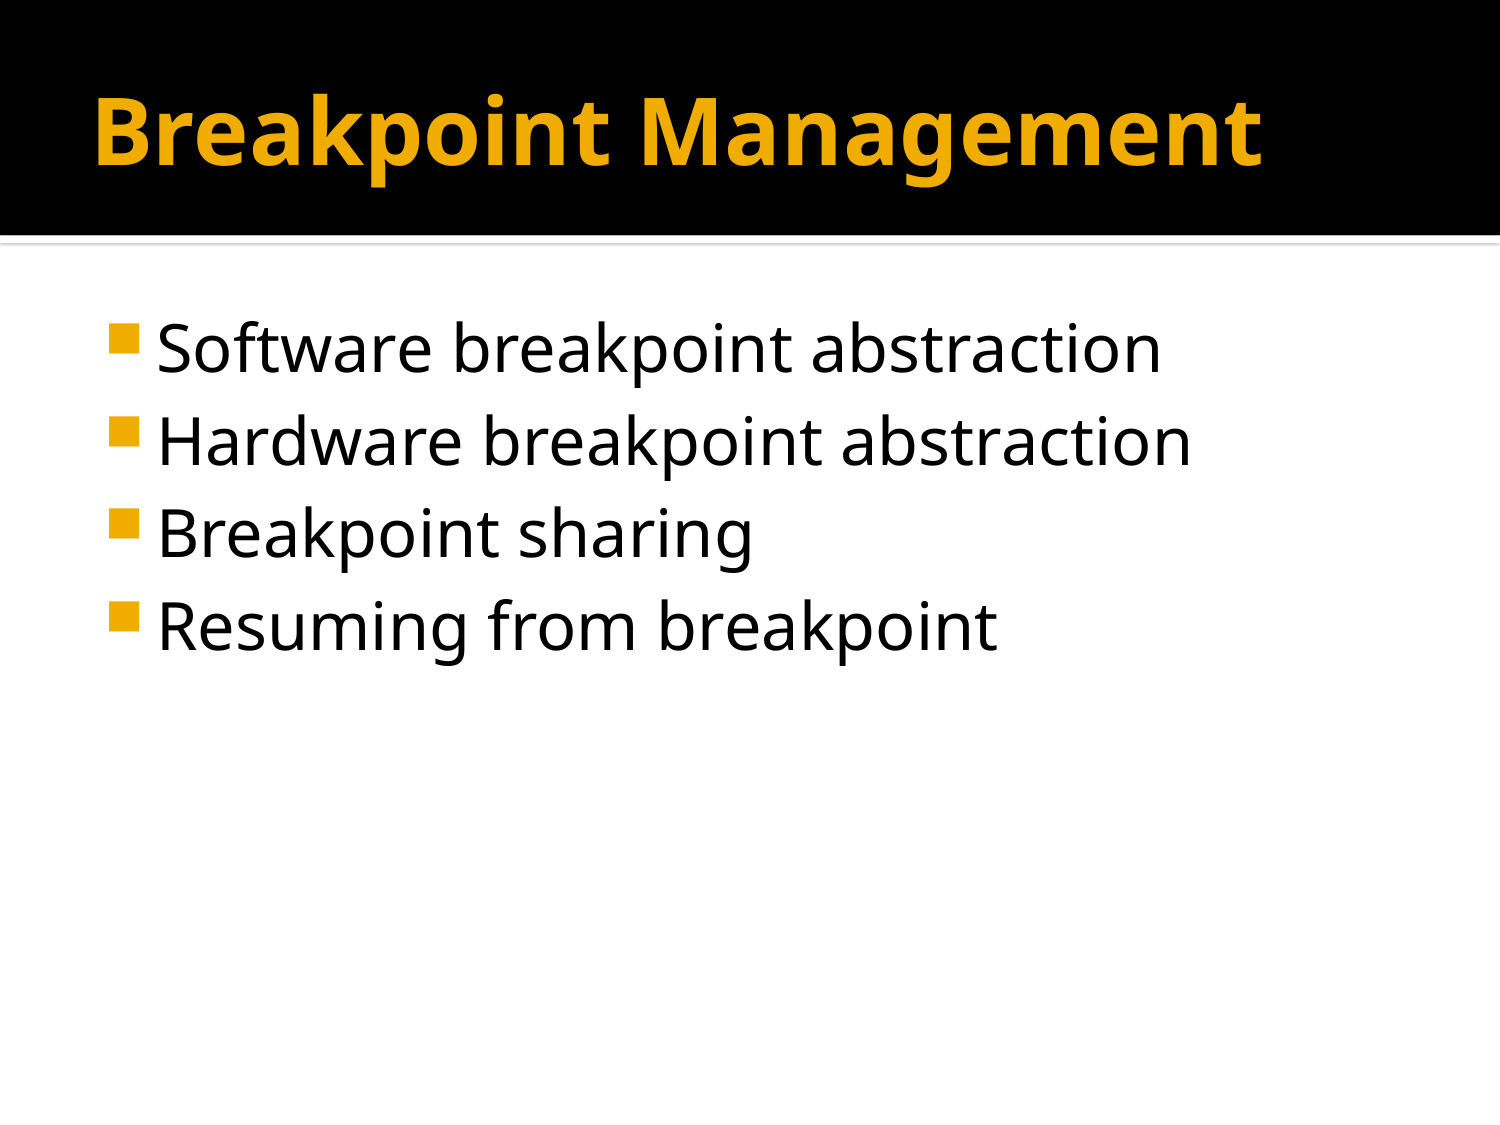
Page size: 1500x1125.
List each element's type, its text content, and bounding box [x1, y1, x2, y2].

title Breakpoint Management [75, 25, 1425, 231]
list Software breakpoint abstraction Hardware breakpoint abstraction Breakpoint sharing Resuming from breakpoint [75, 291, 1425, 1050]
